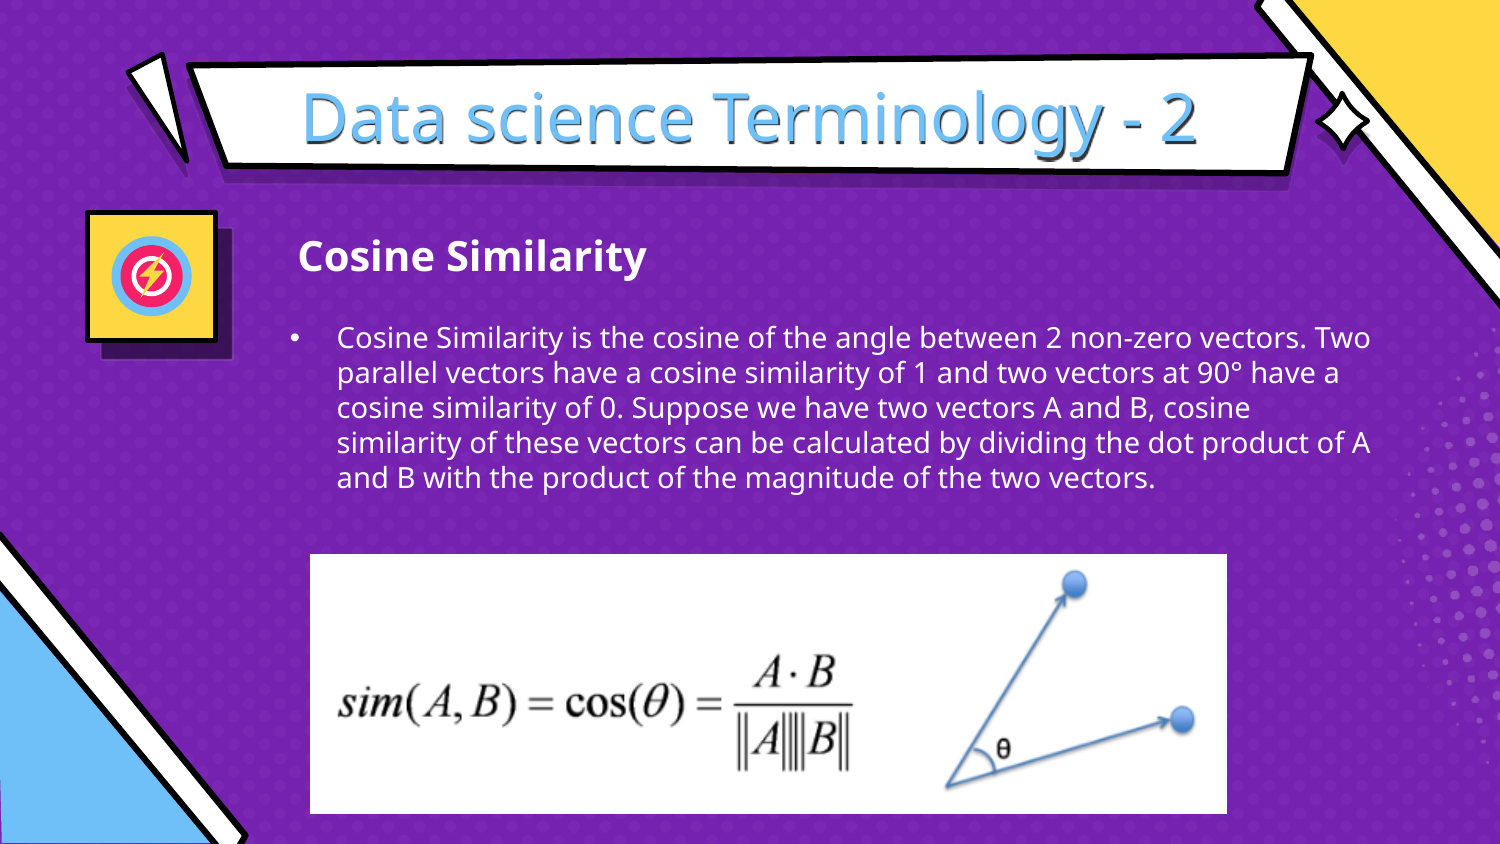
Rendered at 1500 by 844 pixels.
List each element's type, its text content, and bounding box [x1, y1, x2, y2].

subtitle Cosine Similarity [282, 227, 1182, 282]
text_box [111, 236, 192, 317]
picture [310, 554, 1227, 814]
text_box [87, 212, 216, 341]
title Data science Terminology - 2 [116, 91, 1383, 137]
subtitle Cosine Similarity is the cosine of the angle between 2 non-zero vectors. Two parallel vectors have a cosine similarity of 1 and two vectors at 90° have a cosine similarity of 0. Suppose we have two vectors A and B, cosine similarity of these vectors can be calculated by dividing the dot product of A and B with the product of the magnitude of the two vectors. [274, 304, 1389, 417]
